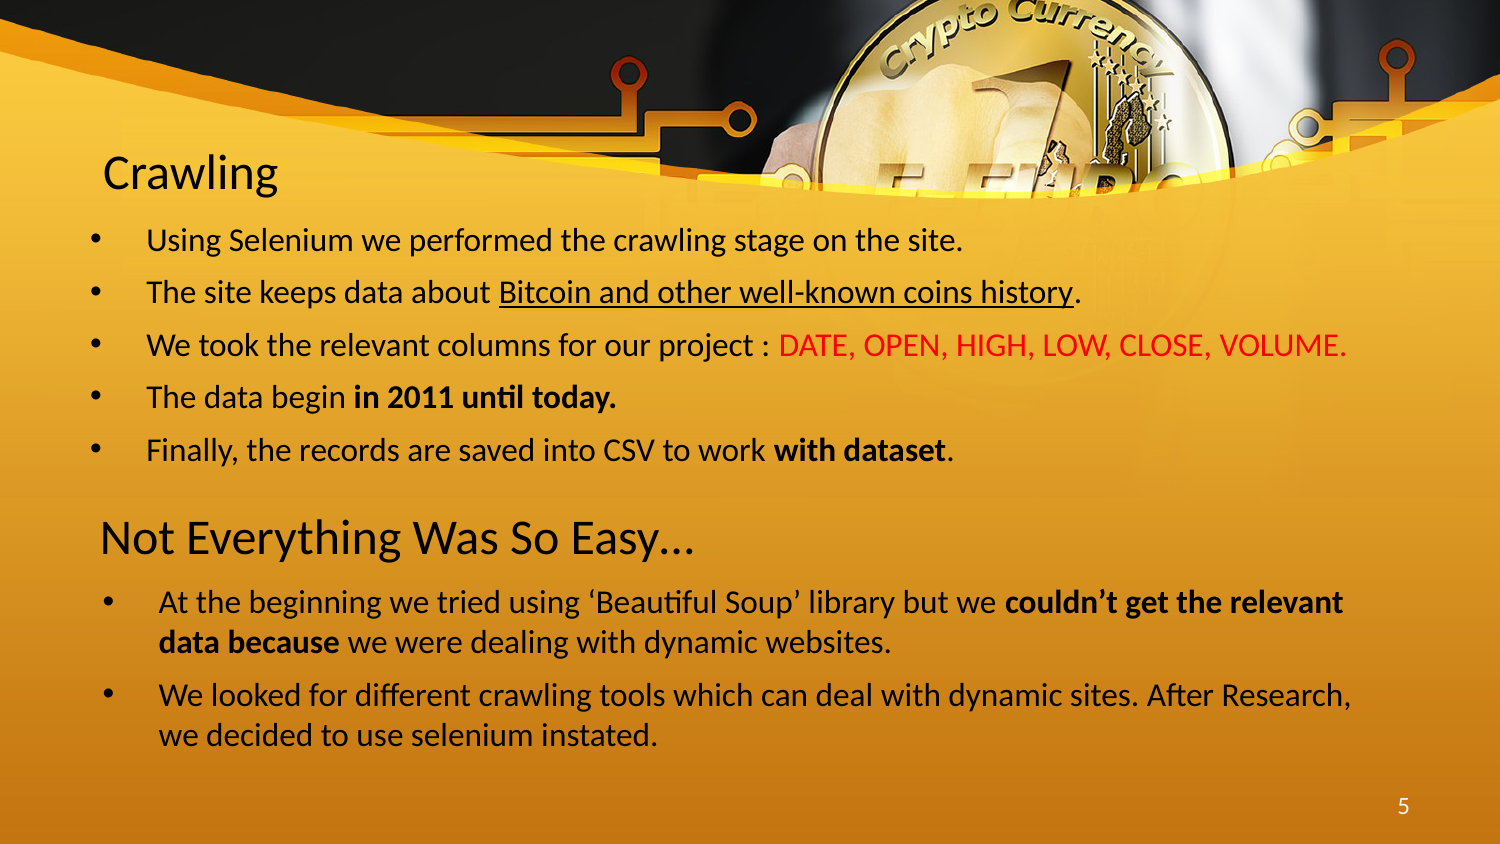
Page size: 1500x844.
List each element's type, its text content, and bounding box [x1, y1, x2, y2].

list Using Selenium we performed the crawling stage on the site. The site keeps data about Bitcoin and other well-known coins history. We took the relevant columns for our project : DATE, OPEN, HIGH, LOW, CLOSE, VOLUME. The data begin in 2011 until today. Finally, the records are saved into CSV to work with dataset. [75, 210, 1487, 660]
title Crawling [88, 96, 1416, 210]
slide_number 5 [1416, 782, 1425, 827]
list At the beginning we tried using ‘Beautiful Soup’ library but we couldn’t get the relevant data because we were dealing with dynamic websites. We looked for different crawling tools which can deal with dynamic sites. After Research, we decided to use selenium instated. [87, 573, 1416, 844]
picture [0, 0, 1500, 844]
text_box Not Everything Was So Easy… [84, 471, 1413, 597]
